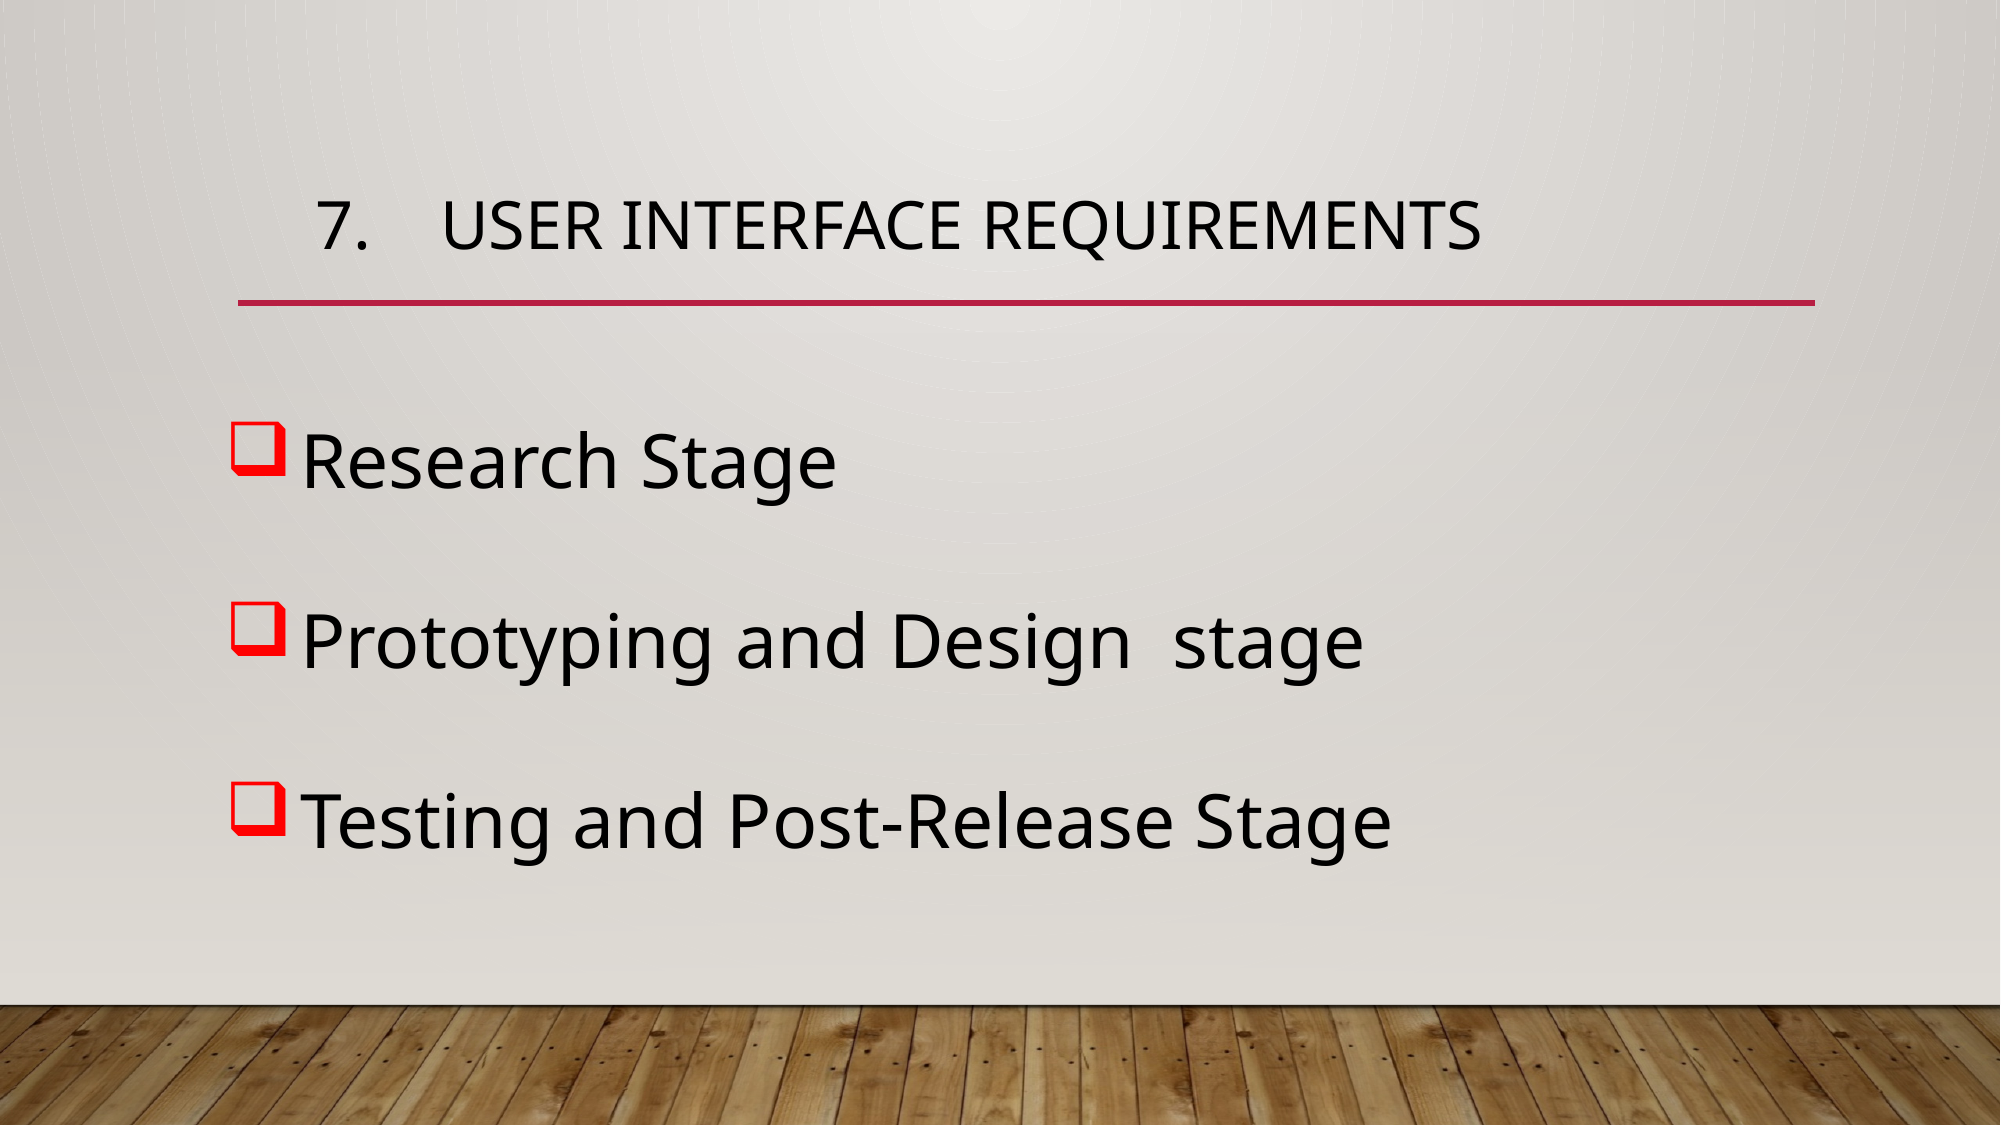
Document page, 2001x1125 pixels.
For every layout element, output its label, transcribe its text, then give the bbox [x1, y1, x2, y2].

title 7. User interface Requirements [300, 184, 1876, 357]
text_box Research Stage Prototyping and Design stage Testing and Post-Release Stage [210, 316, 1804, 932]
picture [0, 1005, 2000, 1125]
